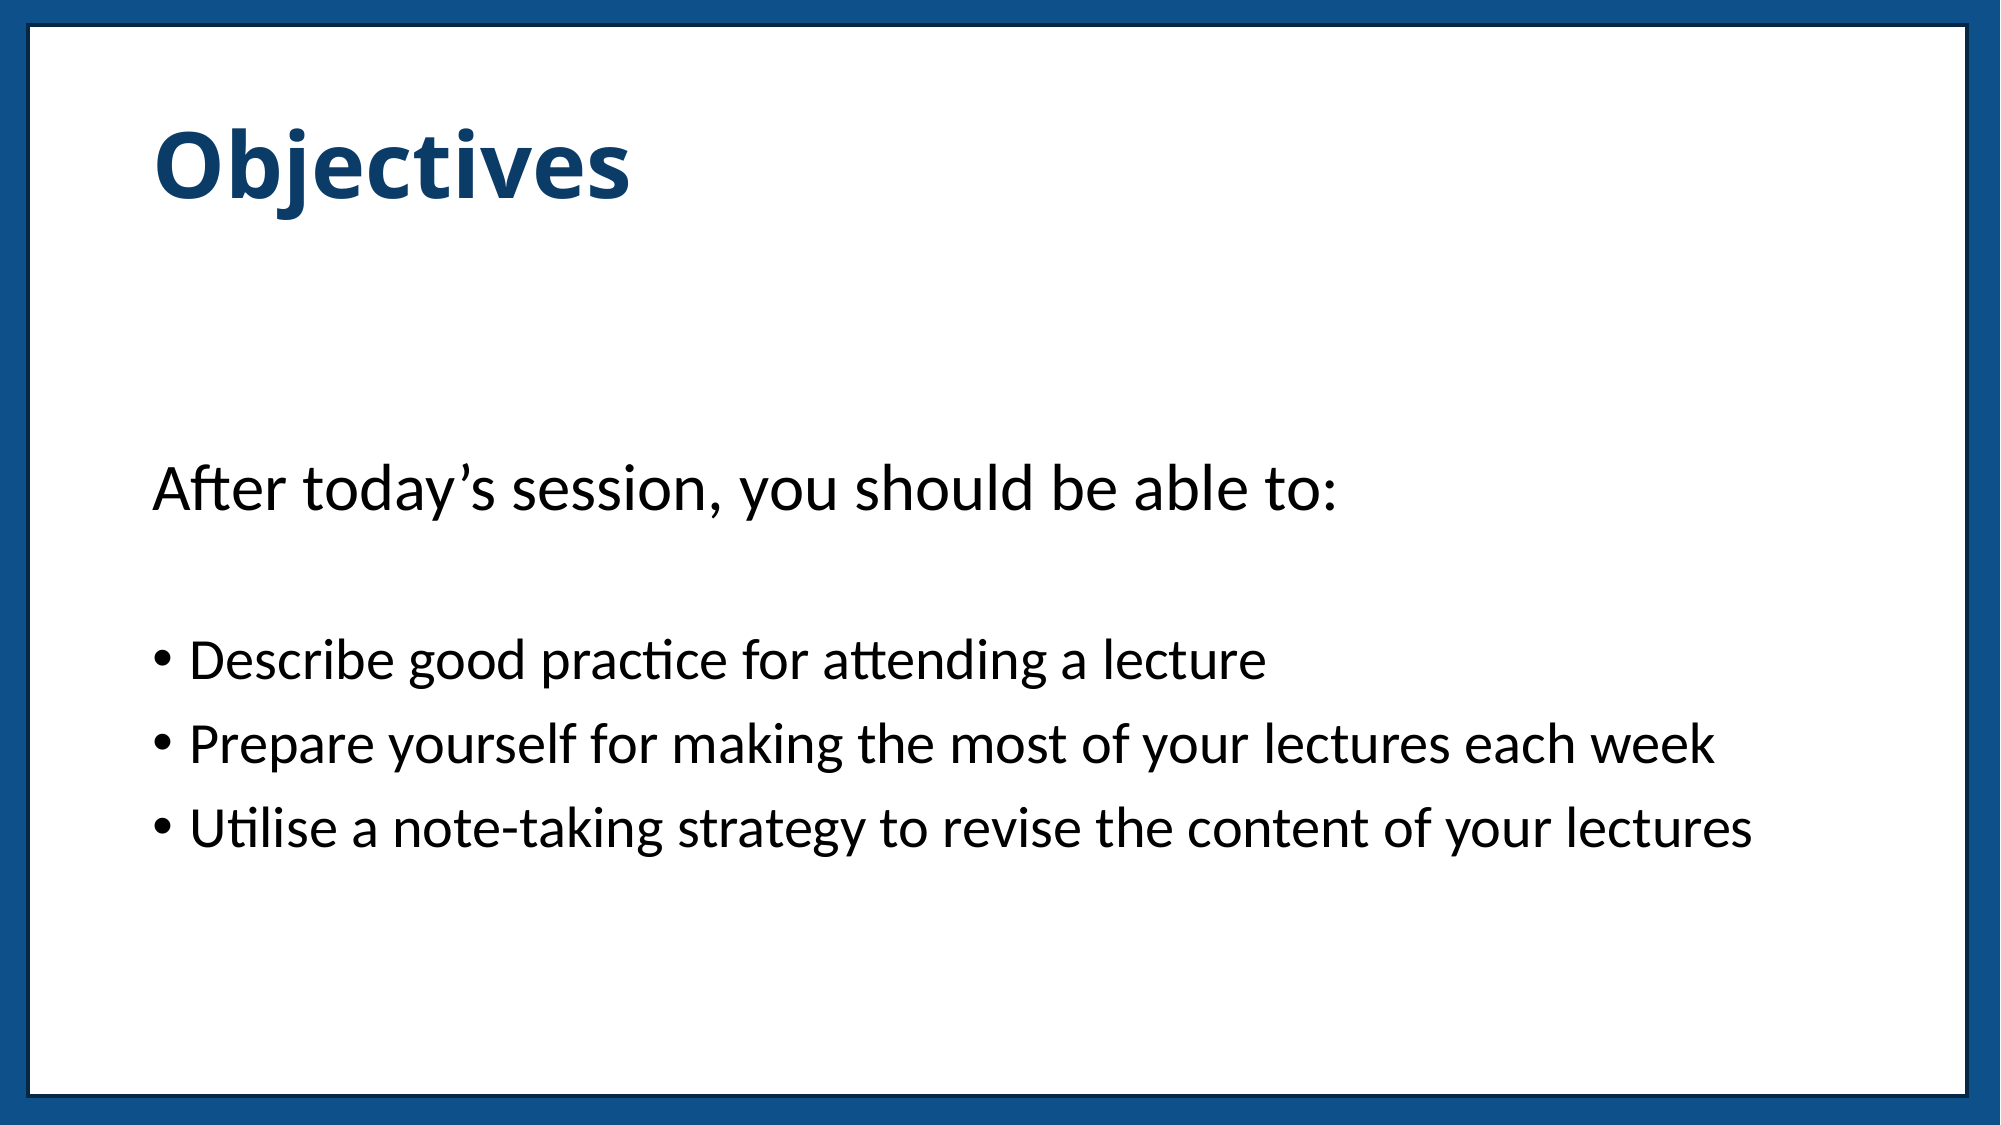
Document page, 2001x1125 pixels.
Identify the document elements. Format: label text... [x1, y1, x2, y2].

list After today’s session, you should be able to: Describe good practice for attending a lecture Prepare yourself for making the most of your lectures each week Utilise a note-taking strategy to revise the content of your lectures [137, 299, 1863, 1014]
title Objectives [137, 59, 1863, 278]
